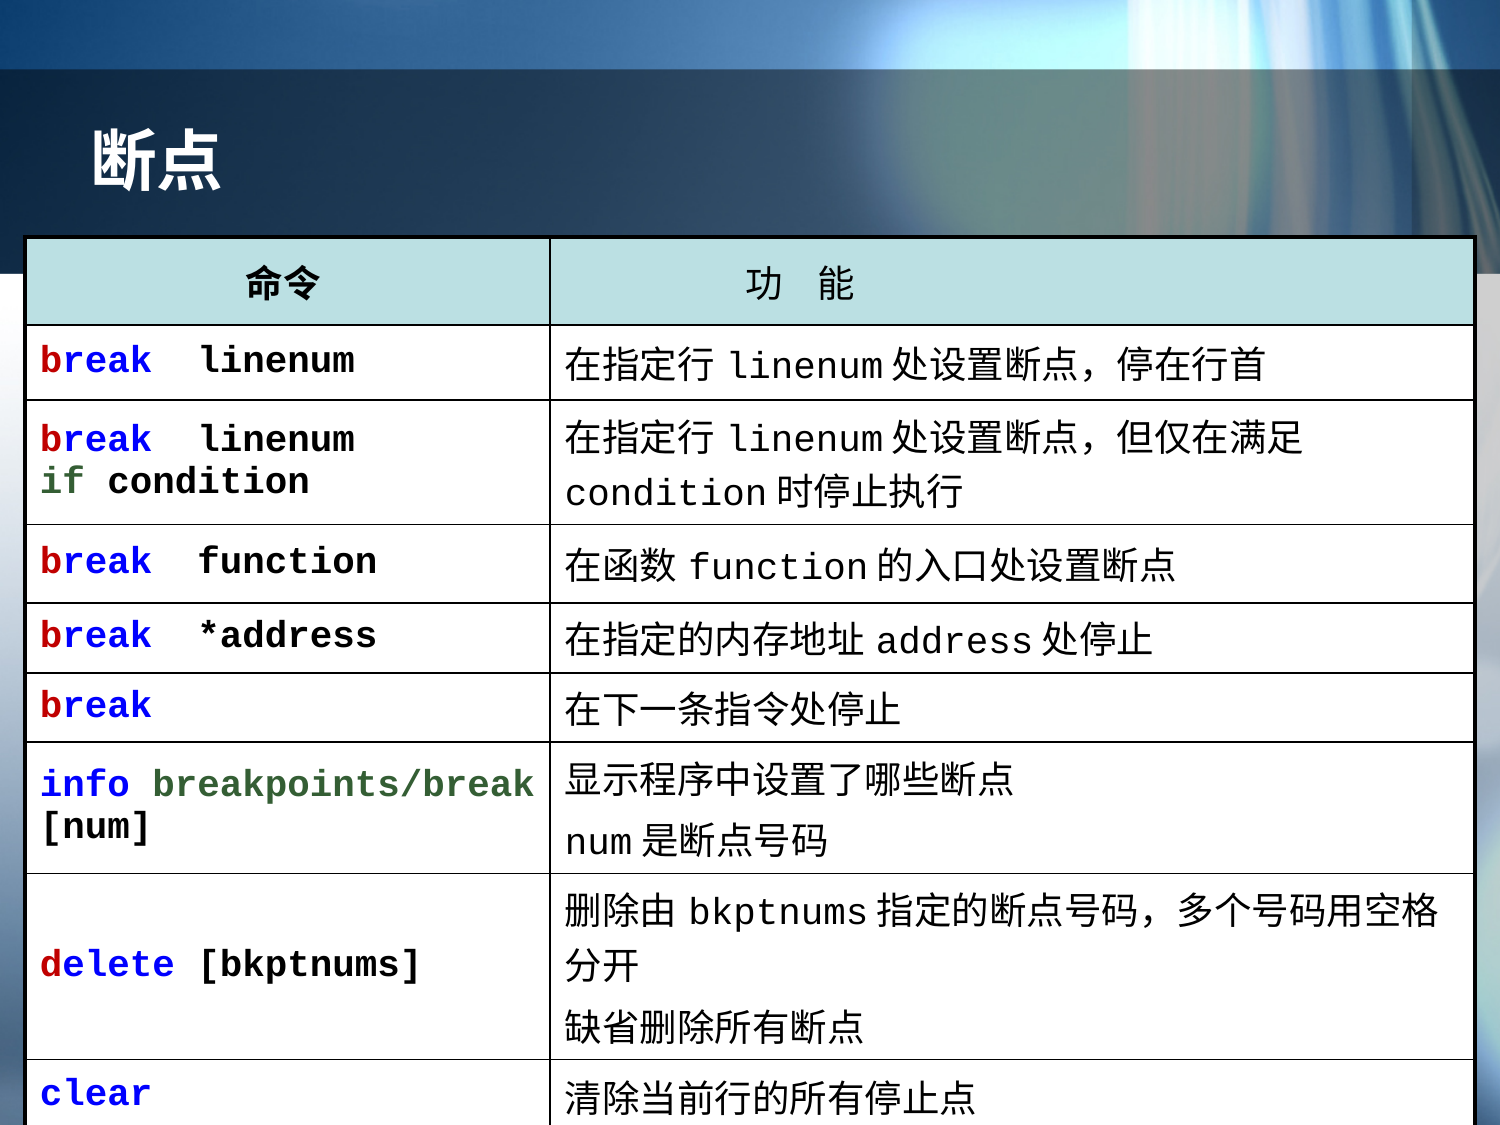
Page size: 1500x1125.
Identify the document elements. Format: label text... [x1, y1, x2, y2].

table_cell 在函数function的入口处设置断点 [551, 525, 1473, 602]
table_cell info breakpoints/break [num] [27, 743, 549, 873]
table_cell 在指定行linenum处设置断点，停在行首 [551, 326, 1473, 399]
table_header 功 能 [551, 239, 1473, 324]
table_cell break [27, 674, 549, 741]
table_cell delete [bkptnums] [27, 874, 549, 1059]
table_cell break linenum if condition [27, 401, 549, 524]
table_cell 显示程序中设置了哪些断点 num是断点号码 [551, 743, 1473, 873]
table_cell clear [27, 1060, 549, 1125]
table_cell break function [27, 525, 549, 602]
table_cell 在指定的内存地址address处停止 [551, 604, 1473, 672]
table_cell 删除由bkptnums指定的断点号码，多个号码用空格分开 缺省删除所有断点 [551, 874, 1473, 1059]
table_cell 在下一条指令处停止 [551, 674, 1473, 741]
table_cell break linenum [27, 326, 549, 399]
picture [0, 0, 1500, 1125]
title 断点 [75, 80, 1425, 235]
table_cell break *address [27, 604, 549, 672]
table_cell 清除当前行的所有停止点 [551, 1060, 1473, 1125]
table_header 命令 [27, 239, 549, 324]
table_cell 在指定行linenum处设置断点，但仅在满足condition时停止执行 [551, 401, 1473, 524]
